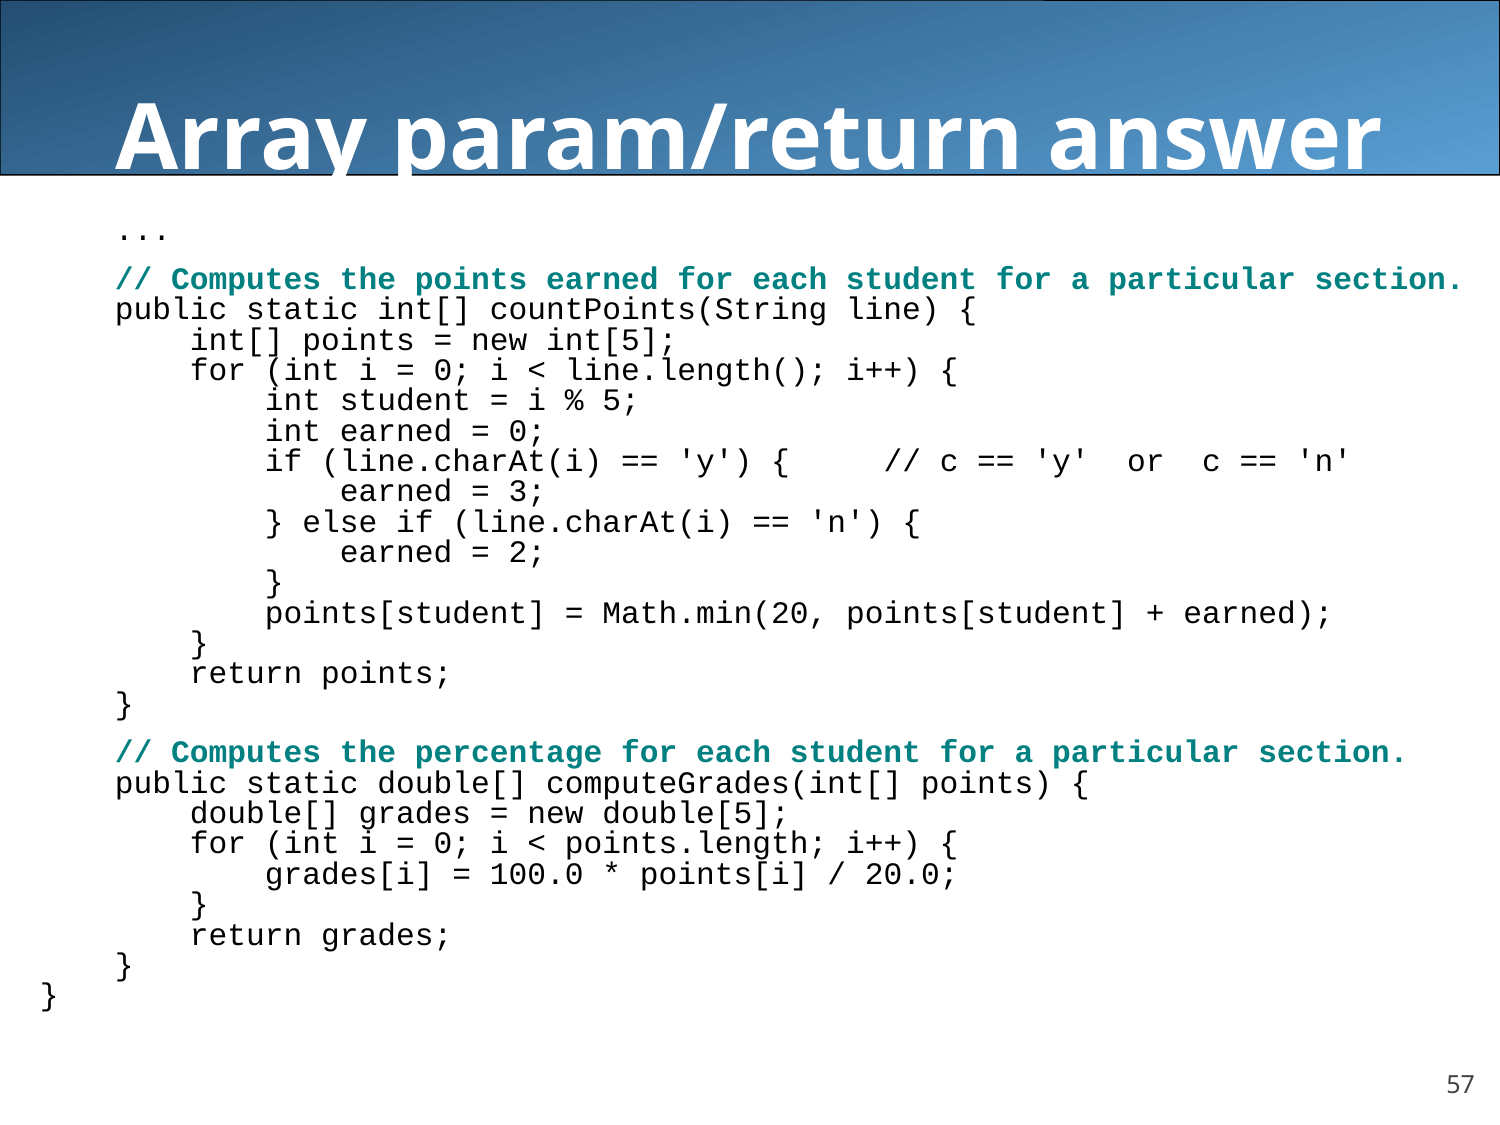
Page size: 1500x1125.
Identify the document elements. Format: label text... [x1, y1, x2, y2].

title Array param/return answer [75, 0, 1425, 188]
list ... // Computes the points earned for each student for a particular section. public static int[] countPoints(String line) { int[] points = new int[5]; for (int i = 0; i < line.length(); i++) { int student = i % 5; int earned = 0; if (line.charAt(i) == 'y') { // c == 'y' or c == 'n' earned = 3; } else if (line.charAt(i) == 'n') { earned = 2; } points[student] = Math.min(20, points[student] + earned); } return points; } // Computes the percentage for each student for a particular section. public static double[] computeGrades(int[] points) { double[] grades = new double[5]; for (int i = 0; i < points.length; i++) { grades[i] = 100.0 * points[i] / 20.0; } return grades; } } [24, 212, 1500, 1063]
